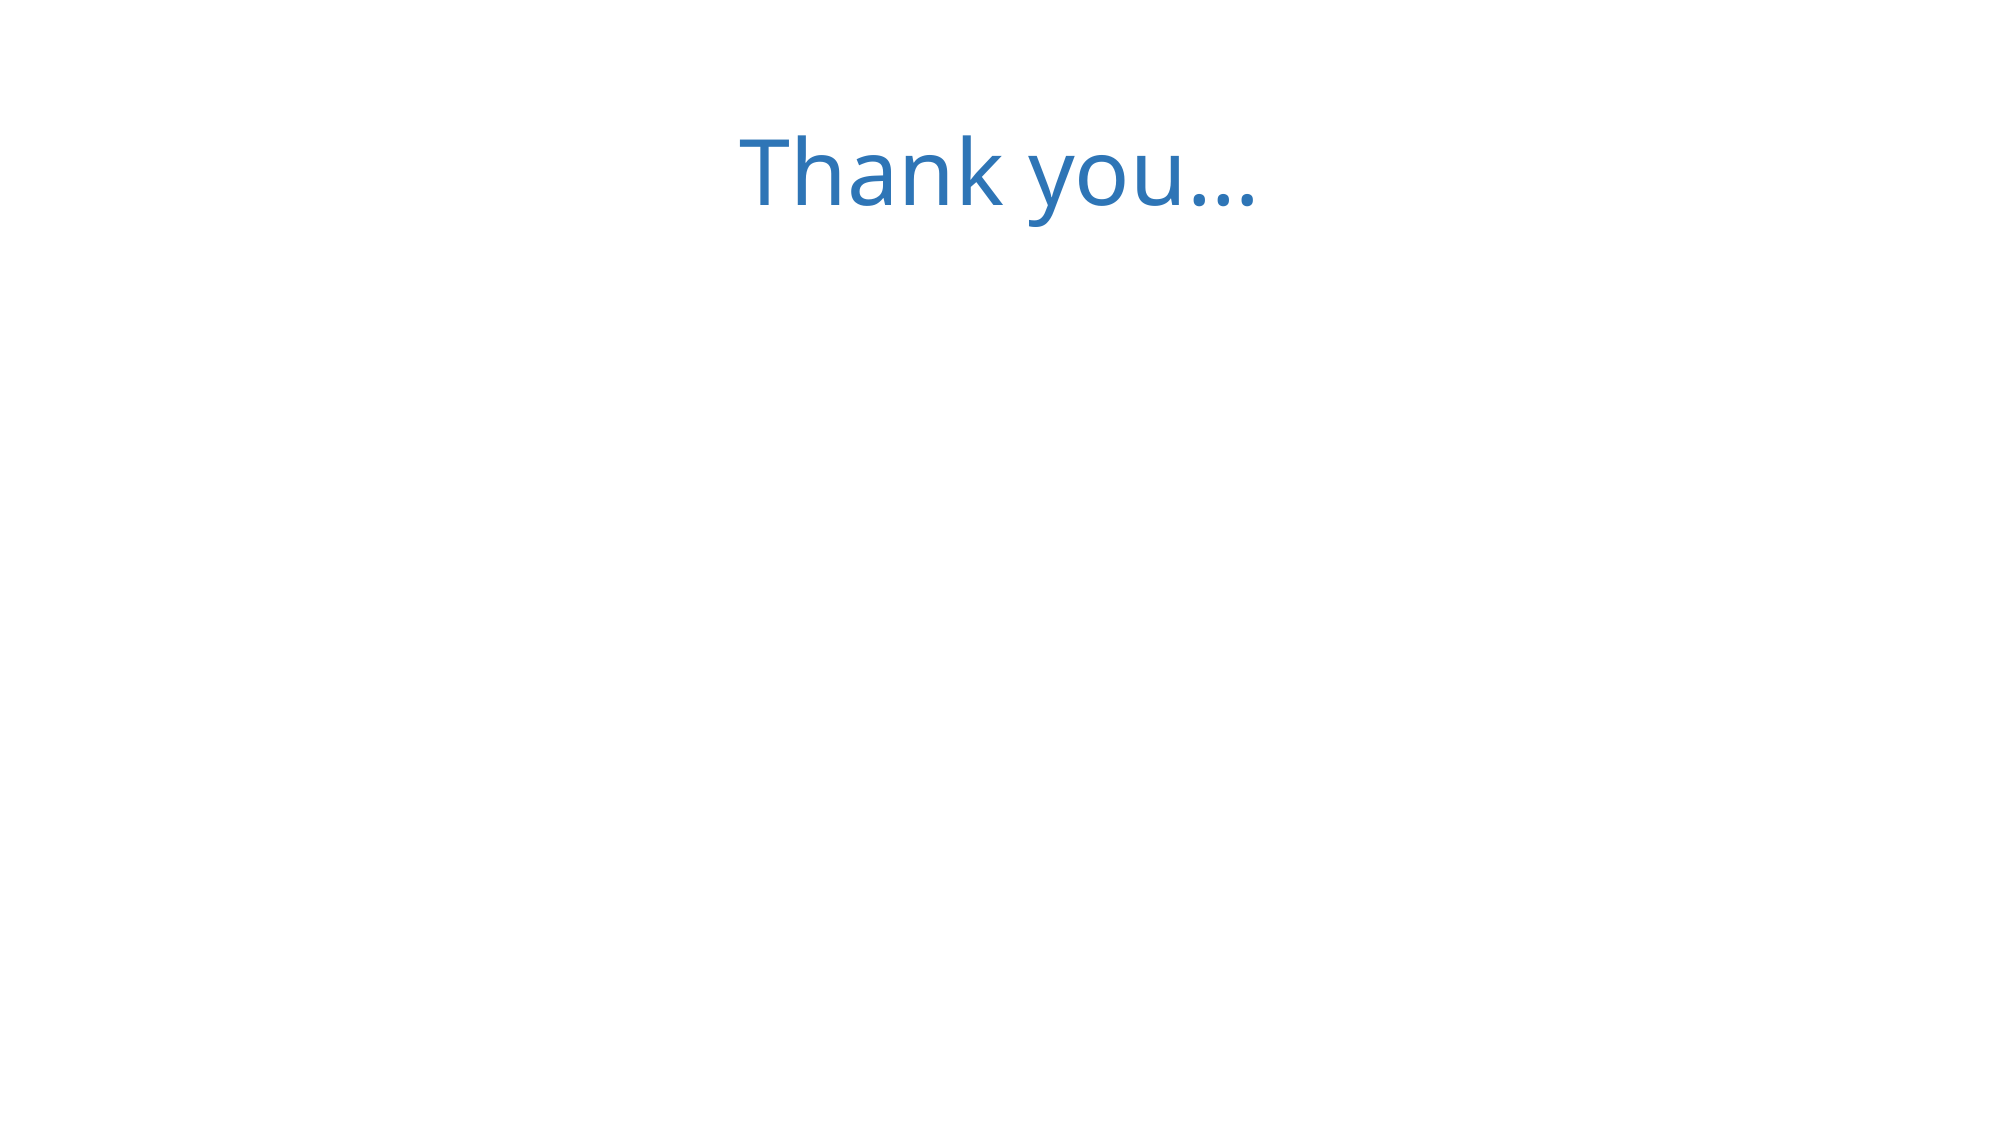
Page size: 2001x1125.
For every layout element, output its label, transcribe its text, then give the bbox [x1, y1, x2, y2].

title Thank you… [137, 59, 1863, 278]
